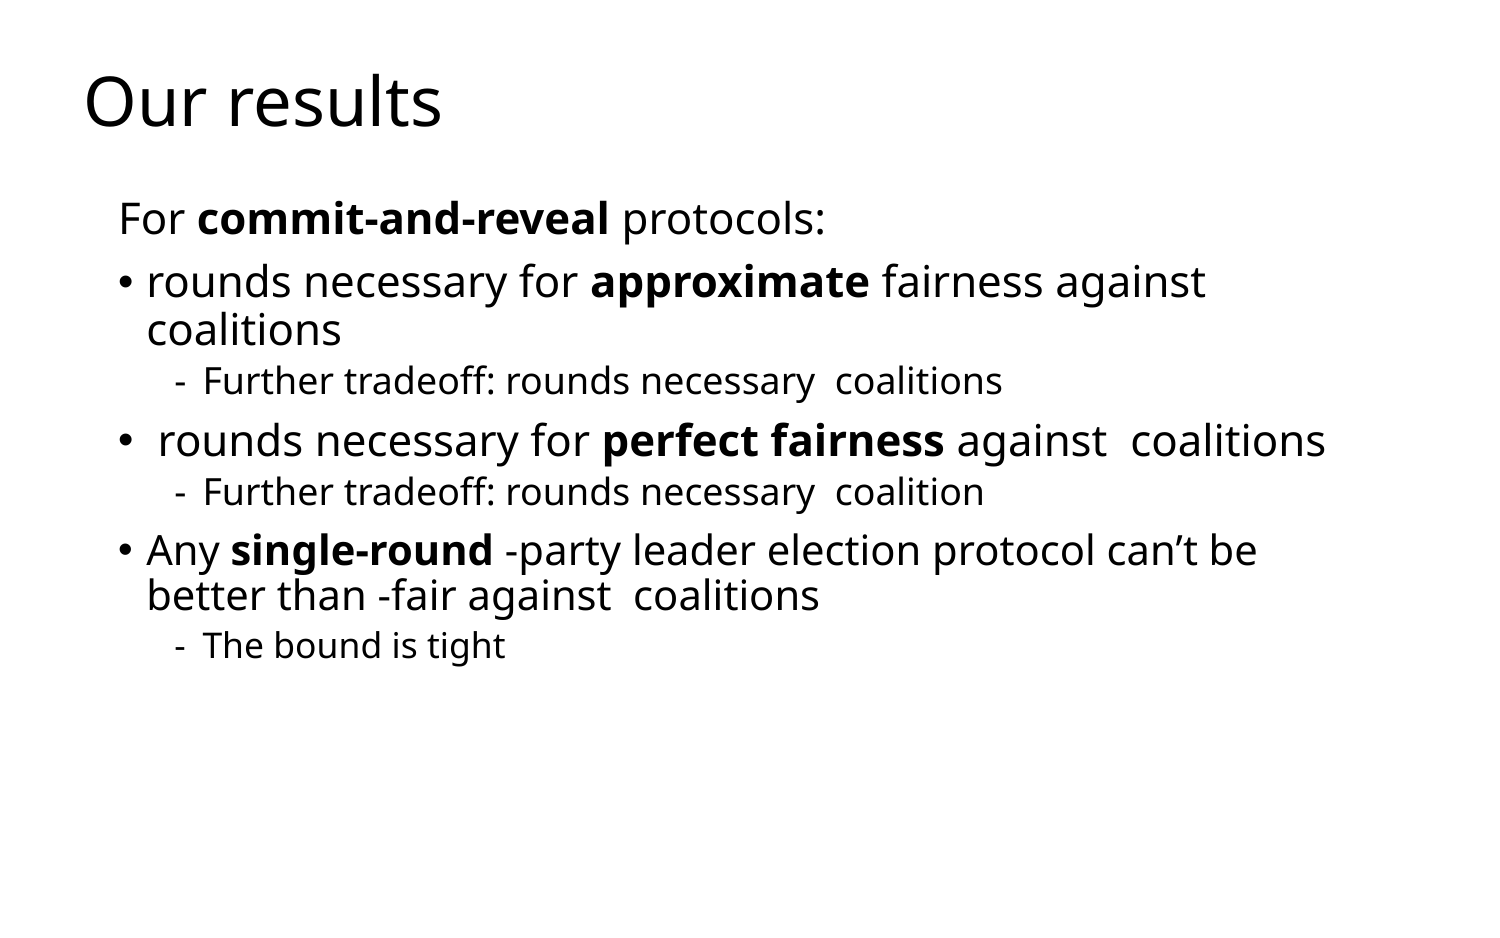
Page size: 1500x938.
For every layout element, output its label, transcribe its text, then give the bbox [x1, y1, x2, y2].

title Our results [68, 49, 1411, 158]
